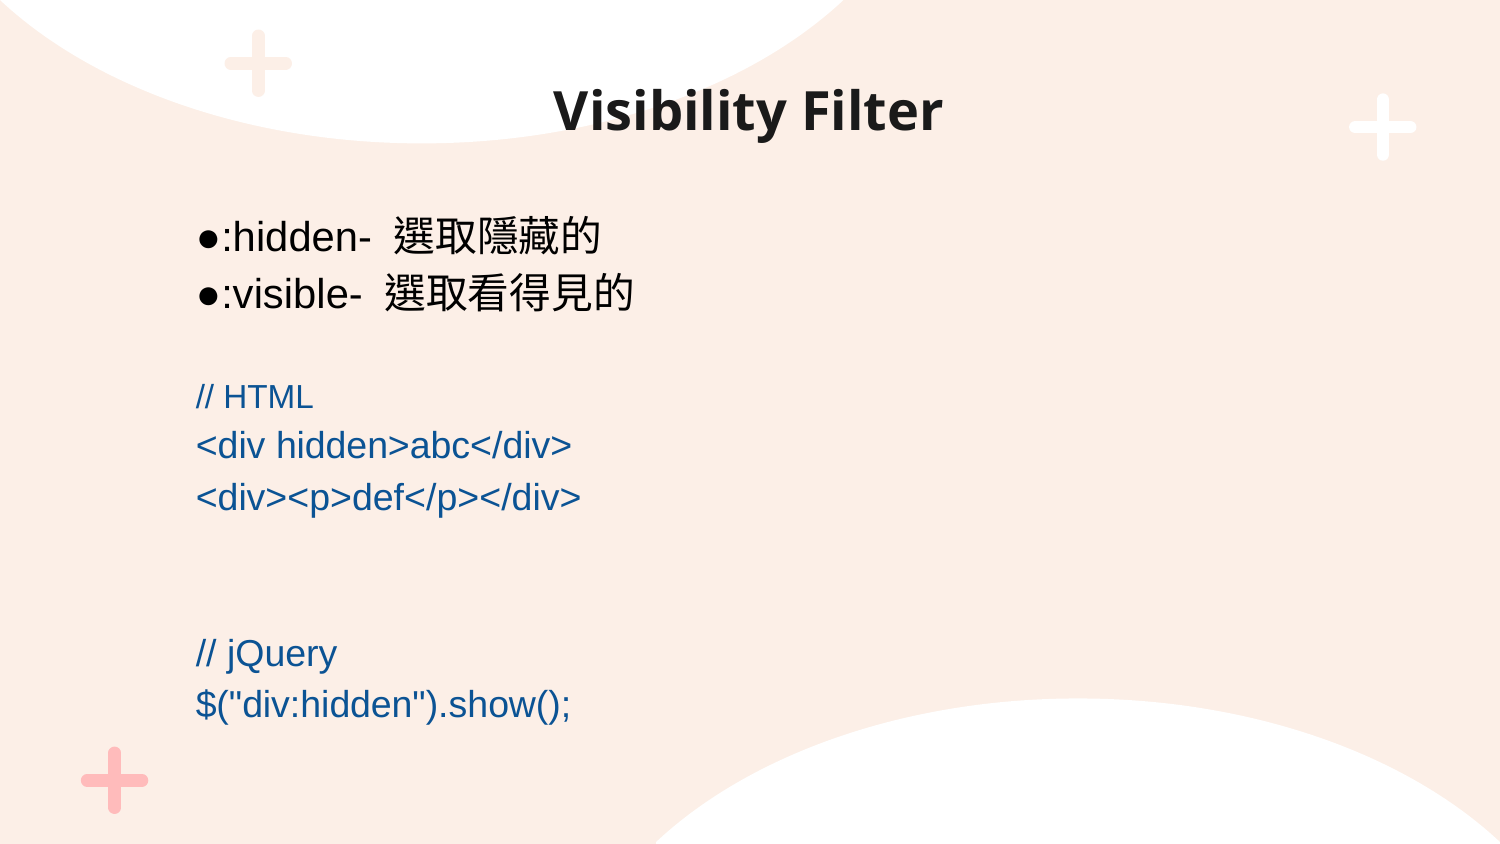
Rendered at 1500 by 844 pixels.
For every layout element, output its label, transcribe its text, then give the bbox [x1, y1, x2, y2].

list ●:hidden- 選取隱藏的 ●:visible- 選取看得見的 // HTML <div hidden>abc</div> <div><p>def</p></div> // jQuery $("div:hidden").show(); [195, 172, 1420, 793]
title Visibility Filter [115, 67, 1383, 163]
